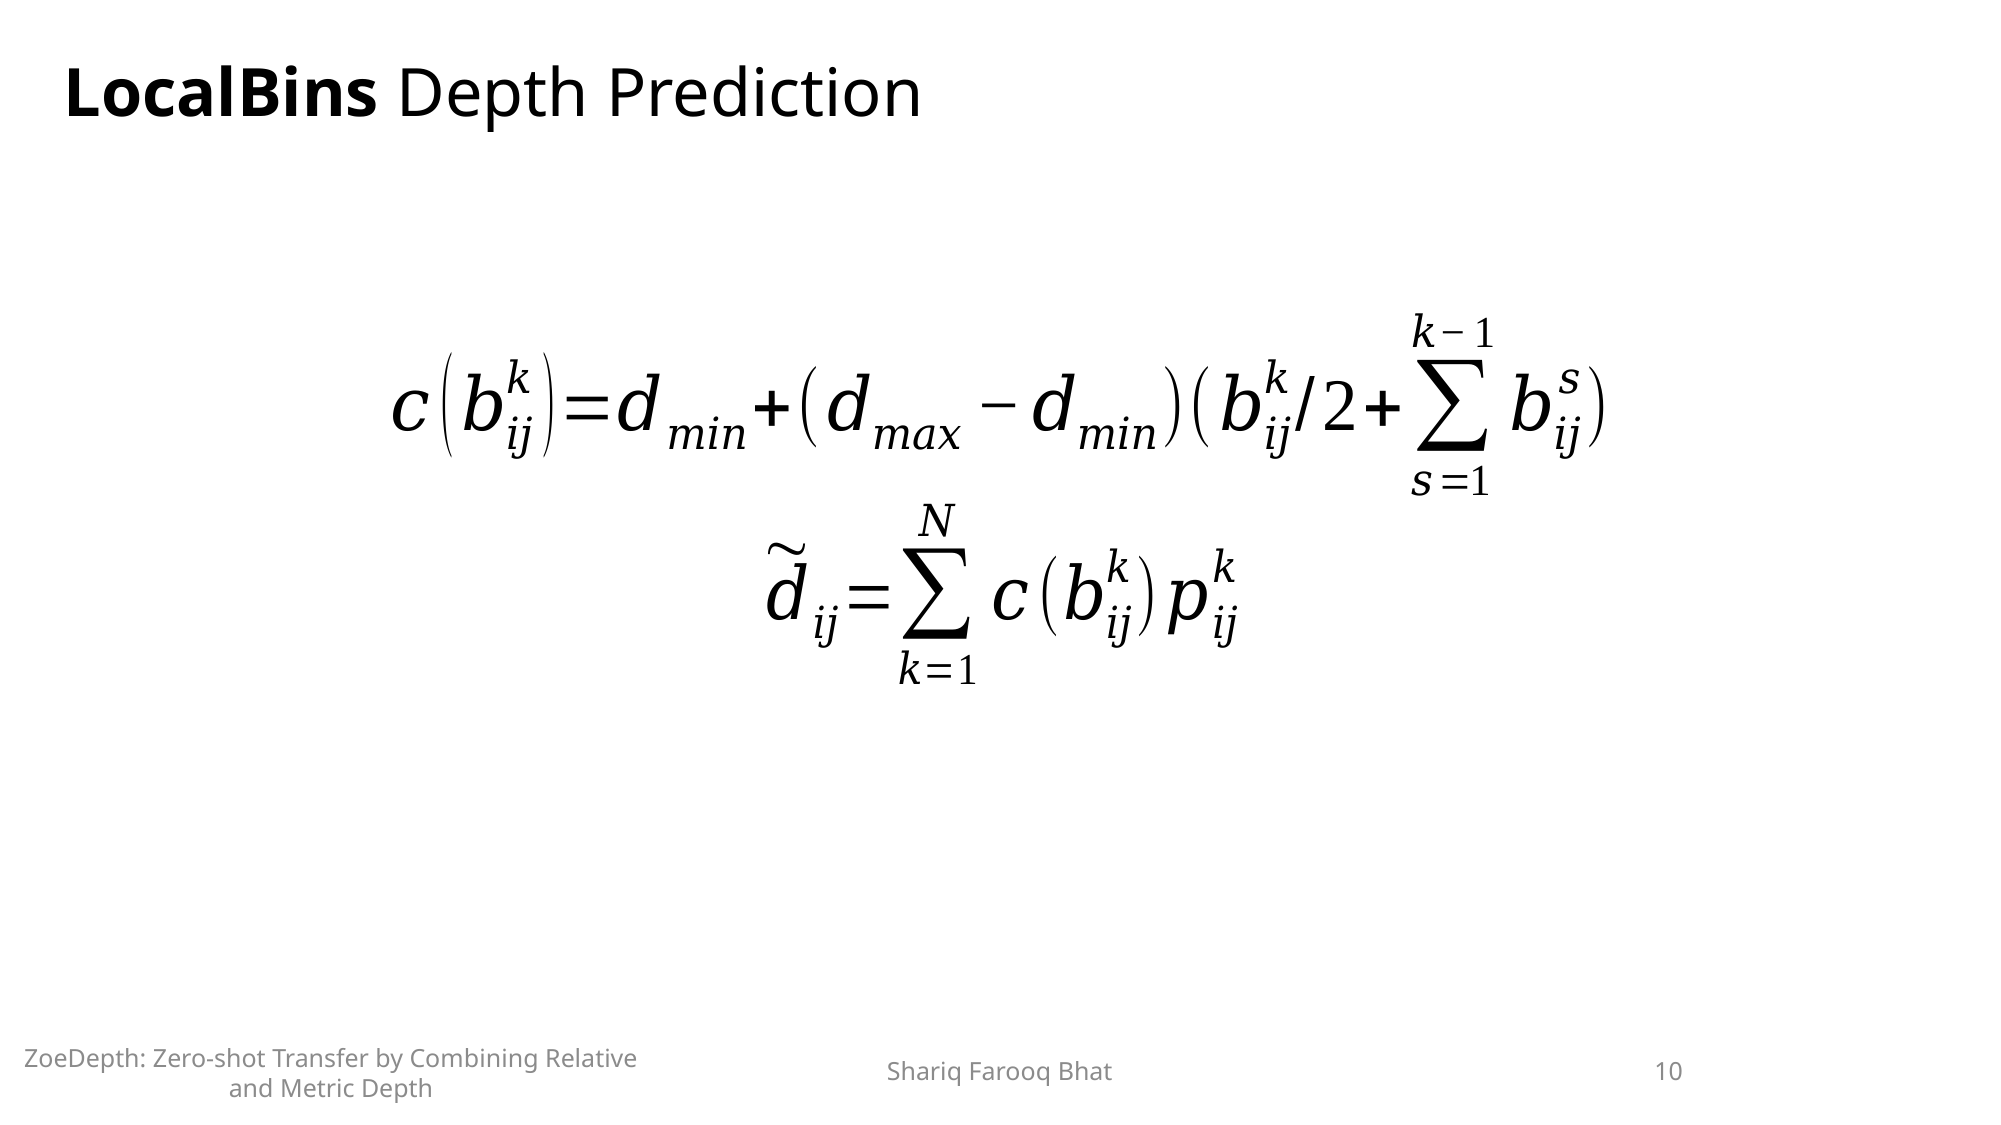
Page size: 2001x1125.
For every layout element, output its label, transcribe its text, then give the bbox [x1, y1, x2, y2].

footer Shariq Farooq Bhat [662, 1042, 1337, 1103]
slide_number ZoeDepth: Zero-shot Transfer by Combining Relative and Metric Depth [0, 1042, 662, 1103]
text_box LocalBins Depth Prediction [48, 42, 1067, 138]
slide_number 9 [1337, 1042, 2000, 1103]
